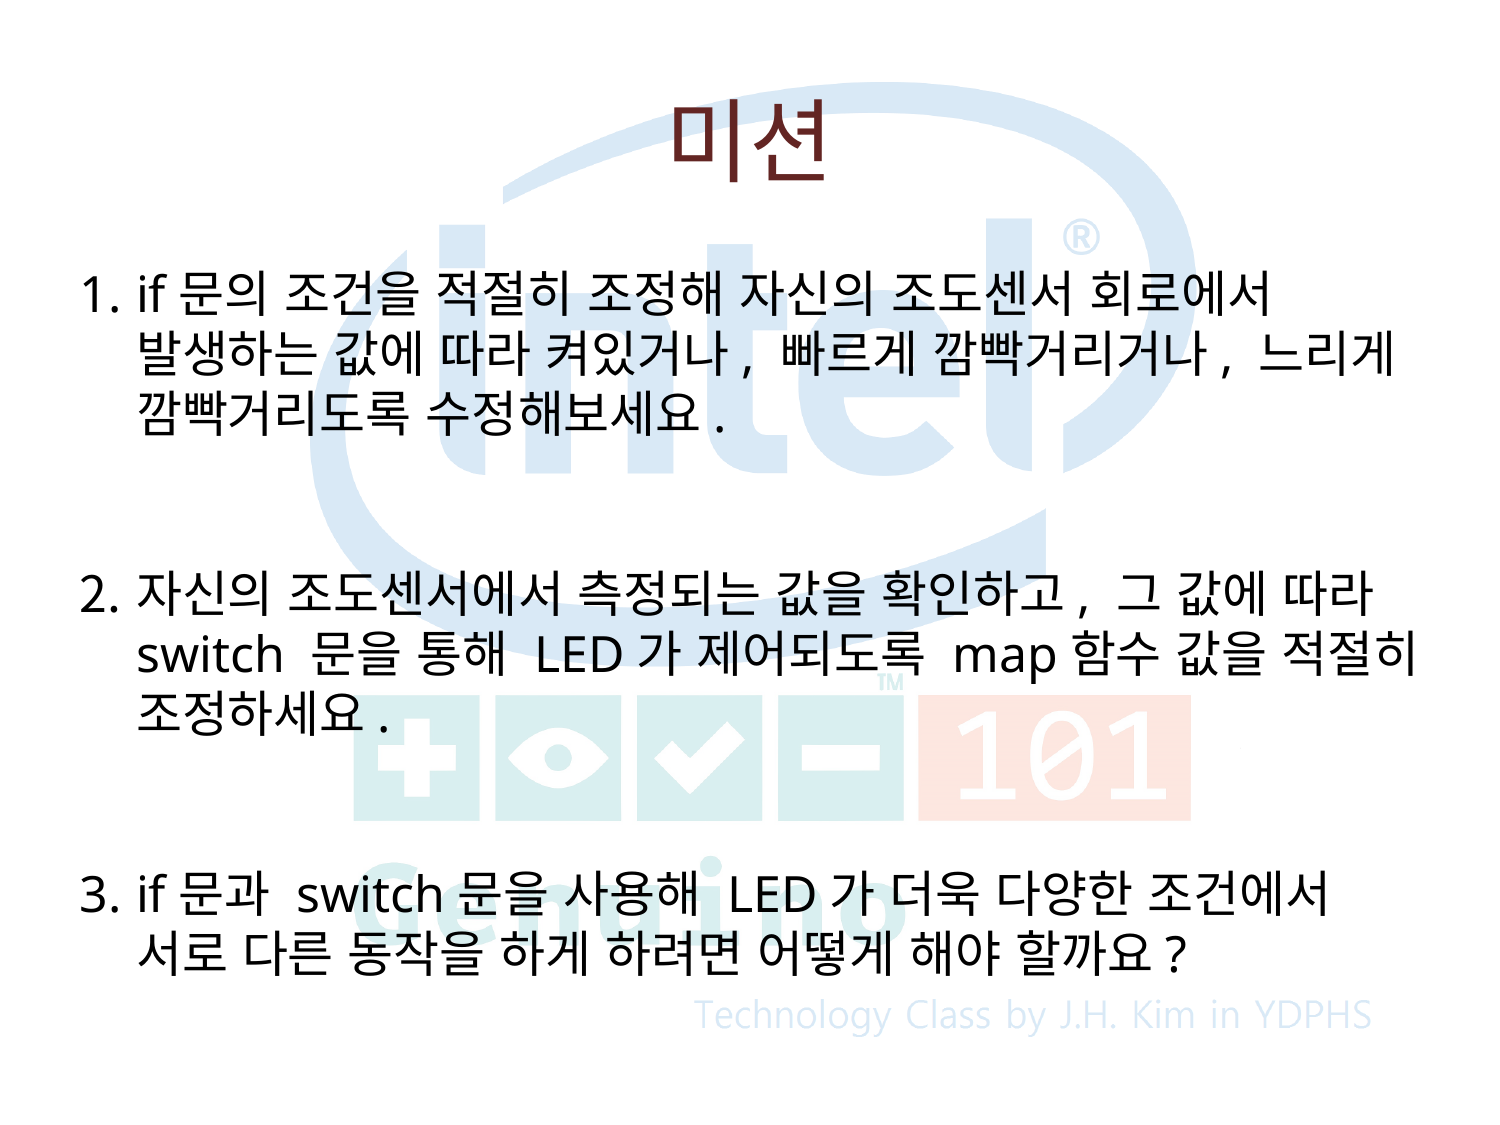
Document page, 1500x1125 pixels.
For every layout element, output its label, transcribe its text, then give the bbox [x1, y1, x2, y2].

text_box if문의 조건을 적절히 조정해 자신의 조도센서 회로에서 발생하는 값에 따라 켜있거나, 빠르게 깜빡거리거나, 느리게 깜빡거리도록 수정해보세요. 자신의 조도센서에서 측정되는 값을 확인하고, 그 값에 따라 switch 문을 통해 LED가 제어되도록 map함수 값을 적절히 조정하세요. if문과 switch문을 사용해 LED가 더욱 다양한 조건에서 서로 다른 동작을 하게 하려면 어떻게 해야 할까요? [64, 255, 1447, 991]
title 미션 [75, 45, 1425, 233]
